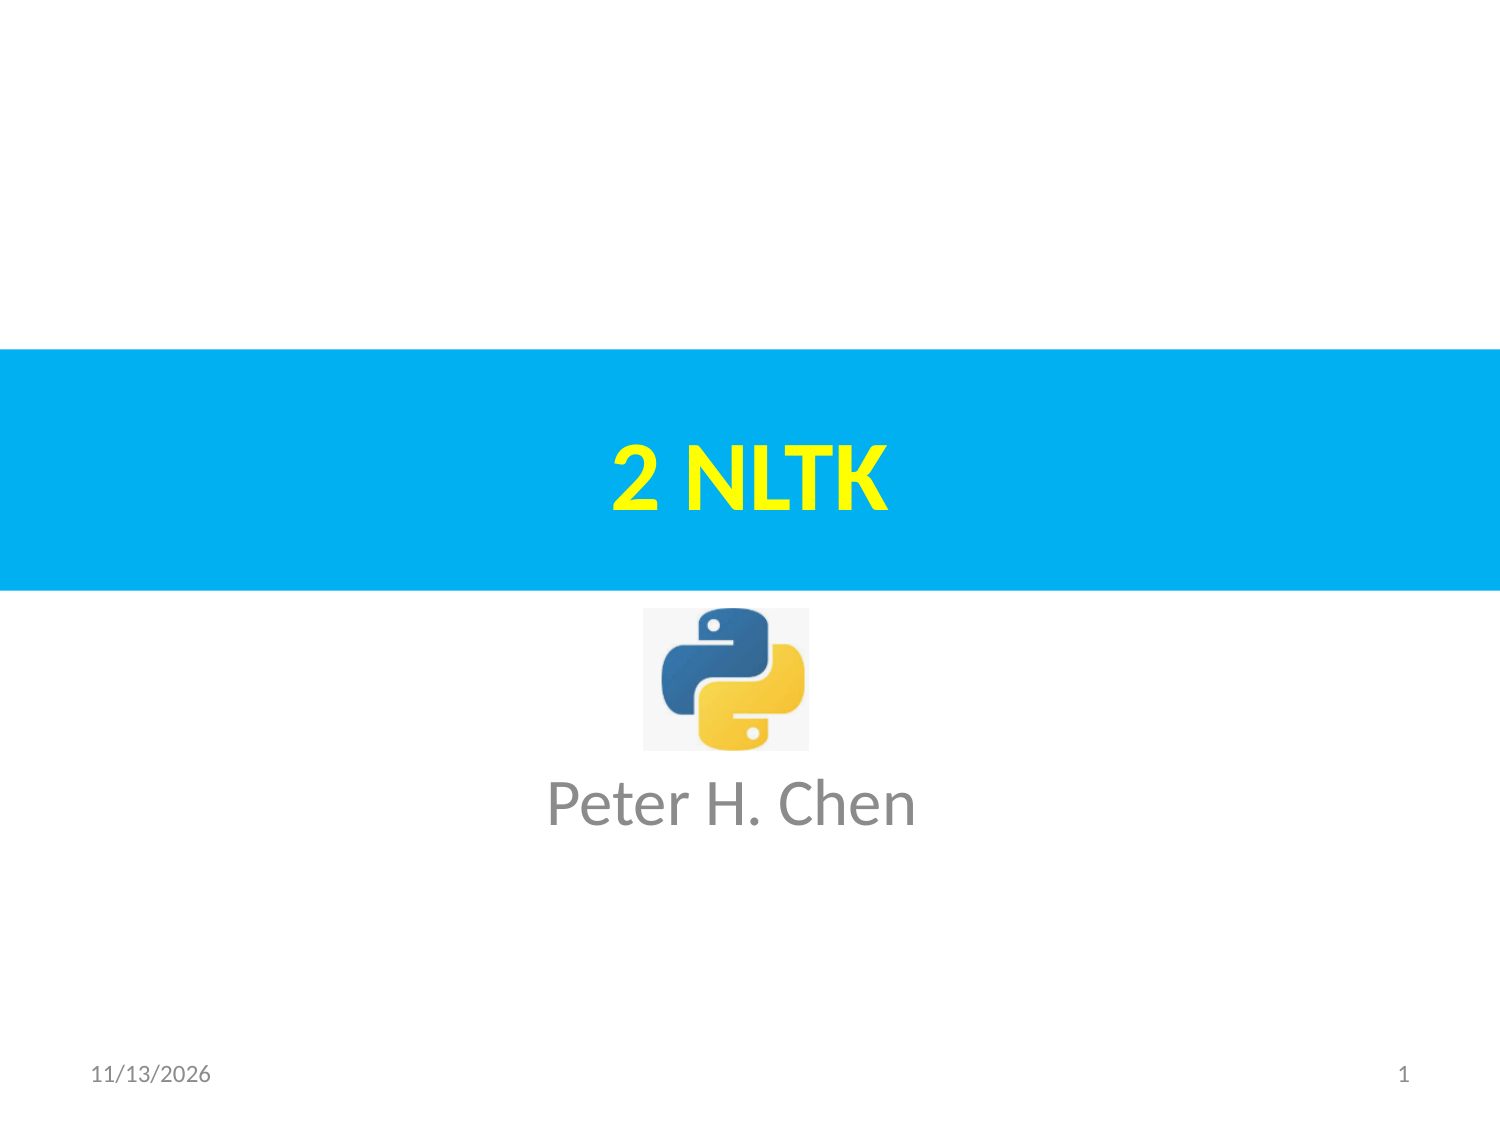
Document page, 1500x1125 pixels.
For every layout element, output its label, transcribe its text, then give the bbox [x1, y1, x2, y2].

slide_number 1 [1074, 1042, 1425, 1103]
picture [643, 606, 809, 752]
subtitle Peter H. Chen [206, 751, 1257, 866]
title 2 NLTK [0, 349, 1500, 591]
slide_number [75, 1042, 425, 1103]
